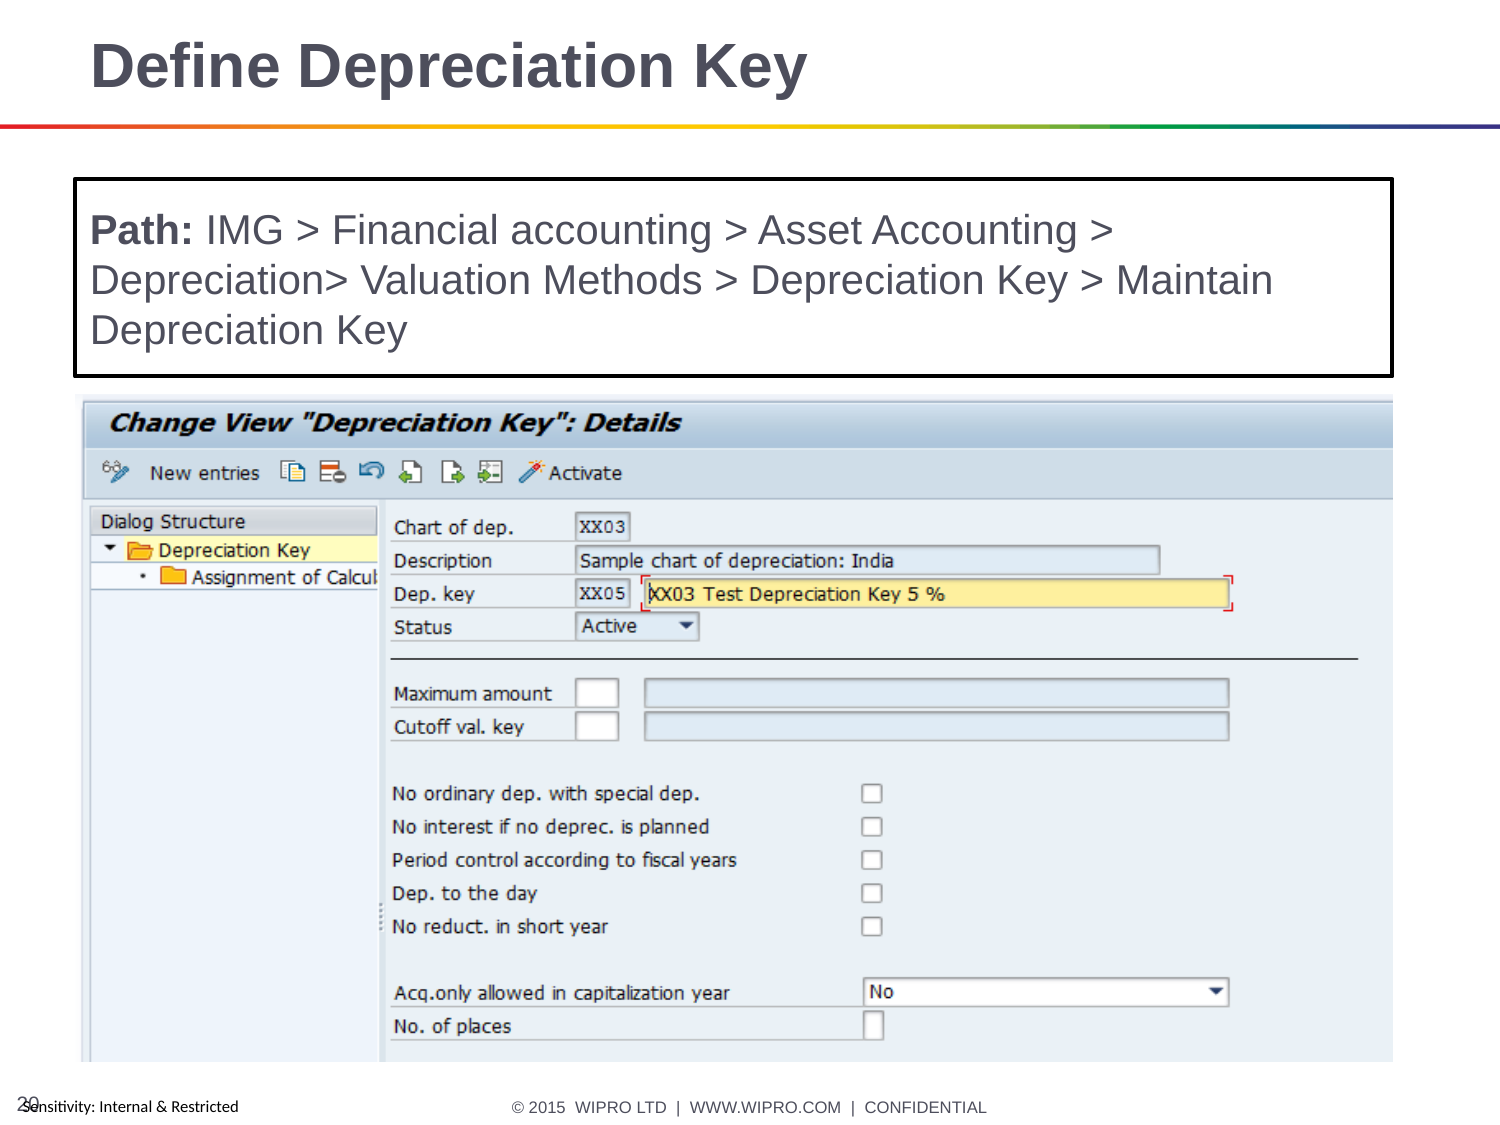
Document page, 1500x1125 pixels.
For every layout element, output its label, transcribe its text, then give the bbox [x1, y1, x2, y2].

picture [74, 394, 1393, 1062]
title Define Depreciation Key [74, 17, 1426, 109]
text_box Path: IMG > Financial accounting > Asset Accounting > Depreciation> Valuation Methods > Depreciation Key > Maintain Depreciation Key [73, 177, 1394, 378]
